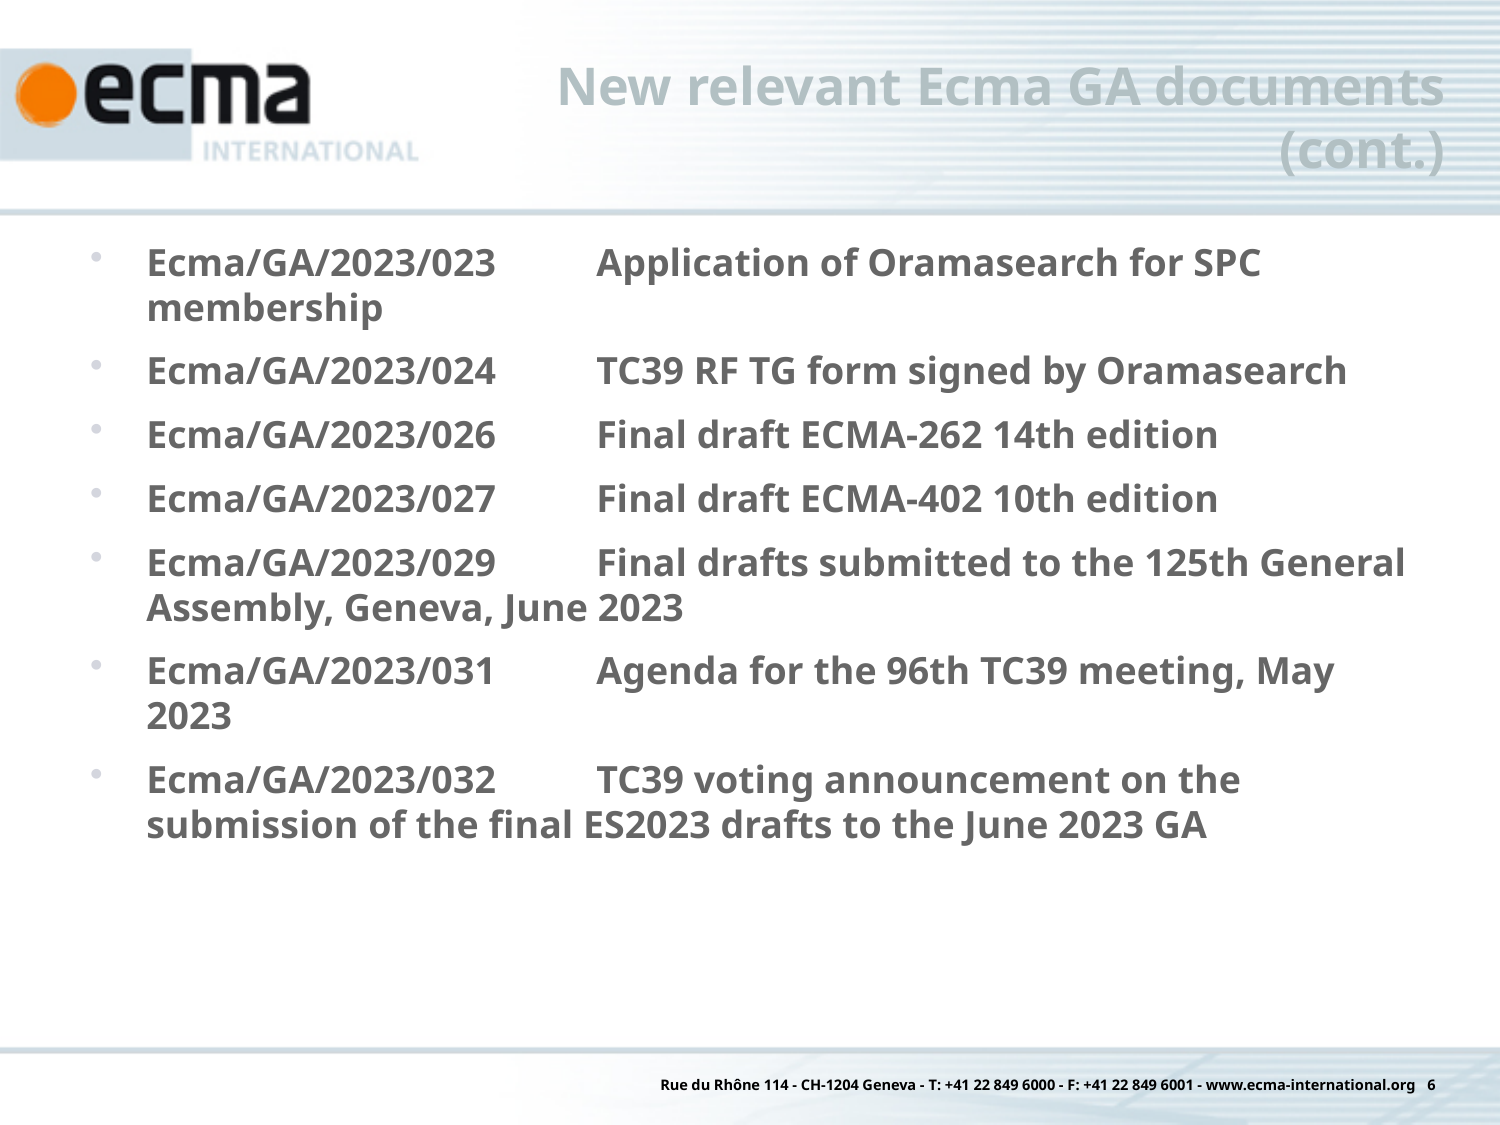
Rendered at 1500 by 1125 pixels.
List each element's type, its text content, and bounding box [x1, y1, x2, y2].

list Ecma/GA/2023/023 Application of Oramasearch for SPC membership Ecma/GA/2023/024 TC39 RF TG form signed by Oramasearch Ecma/GA/2023/026 Final draft ECMA-262 14th edition Ecma/GA/2023/027 Final draft ECMA-402 10th edition Ecma/GA/2023/029 Final drafts submitted to the 125th General Assembly, Geneva, June 2023 Ecma/GA/2023/031 Agenda for the 96th TC39 meeting, May 2023 Ecma/GA/2023/032 TC39 voting announcement on the submission of the final ES2023 drafts to the June 2023 GA [75, 231, 1425, 1005]
title New relevant Ecma GA documents (cont.) [502, 41, 1461, 187]
footer Rue du Rhône 114 - CH-1204 Geneva - T: +41 22 849 6000 - F: +41 22 849 6001 - www.ecma-international.org 6 [314, 1051, 1451, 1104]
picture [0, 0, 1500, 1125]
